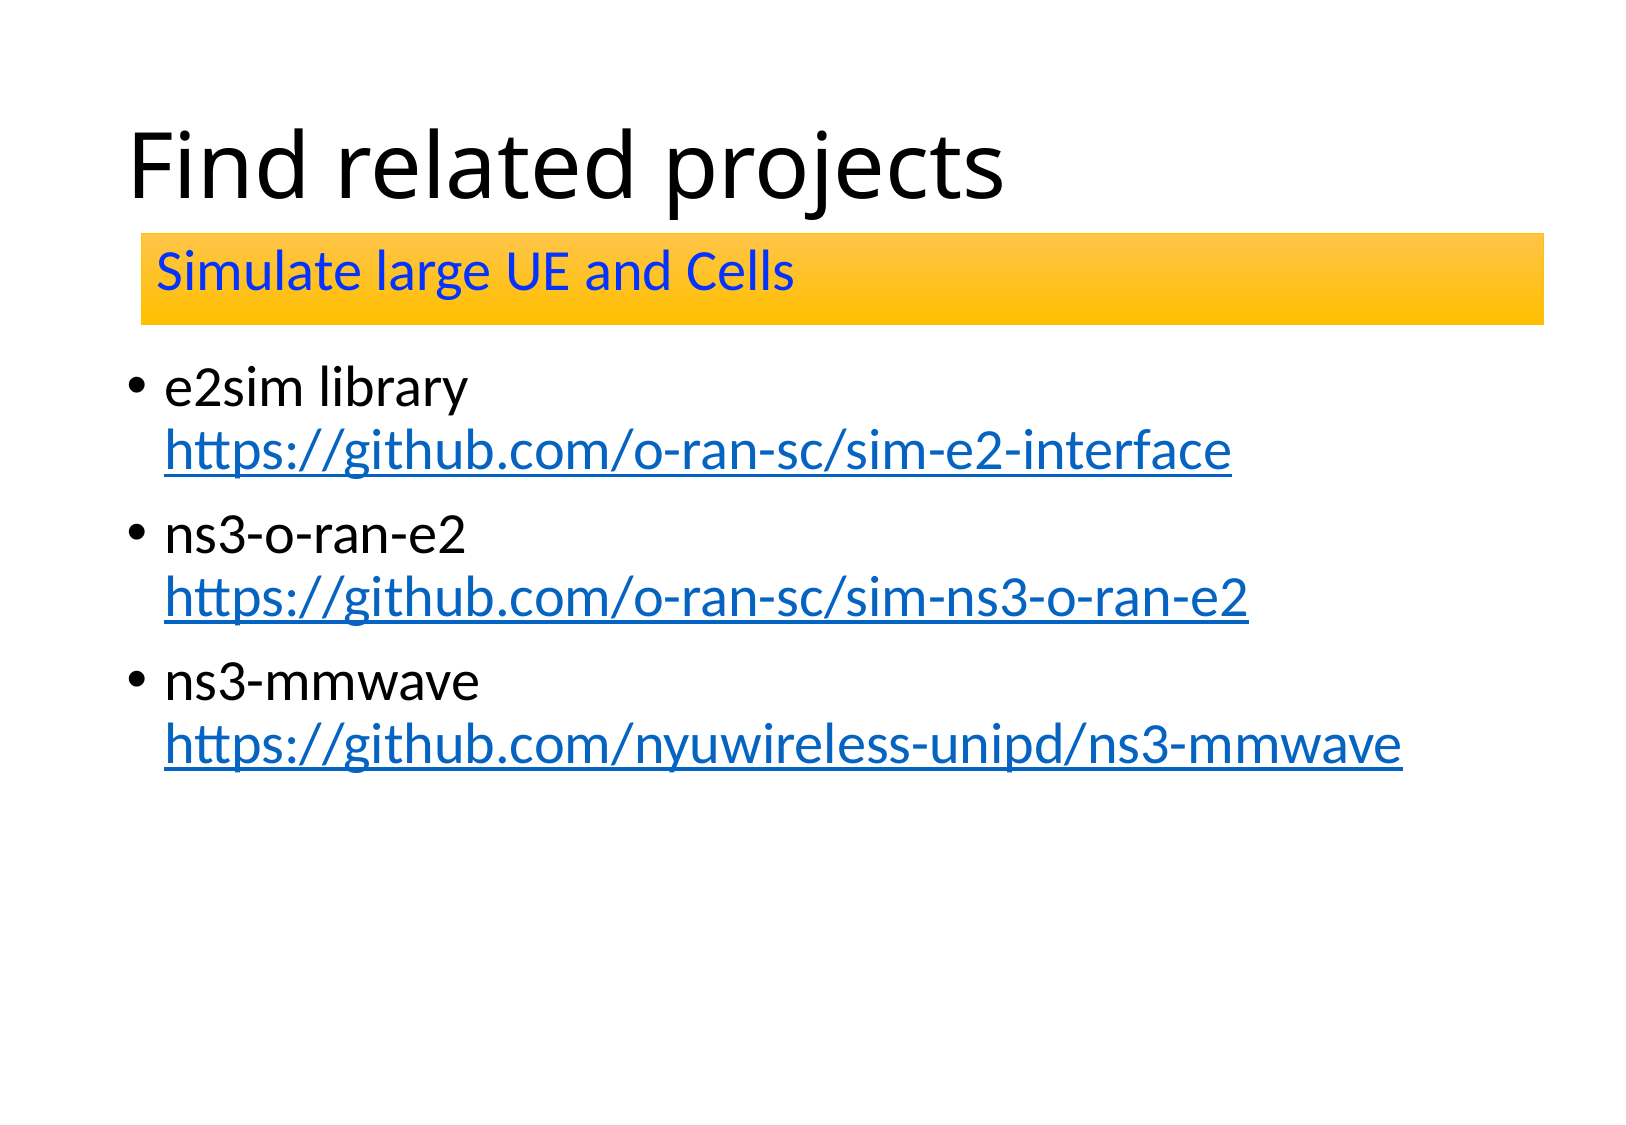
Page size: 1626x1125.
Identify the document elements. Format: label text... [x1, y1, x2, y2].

list e2sim library https://github.com/o-ran-sc/sim-e2-interface ns3-o-ran-e2 https://github.com/o-ran-sc/sim-ns3-o-ran-e2 ns3-mmwave https://github.com/nyuwireless-unipd/ns3-mmwave [111, 349, 1514, 1014]
title Find related projects [111, 59, 1514, 278]
text_box Simulate large UE and Cells [141, 233, 1544, 325]
